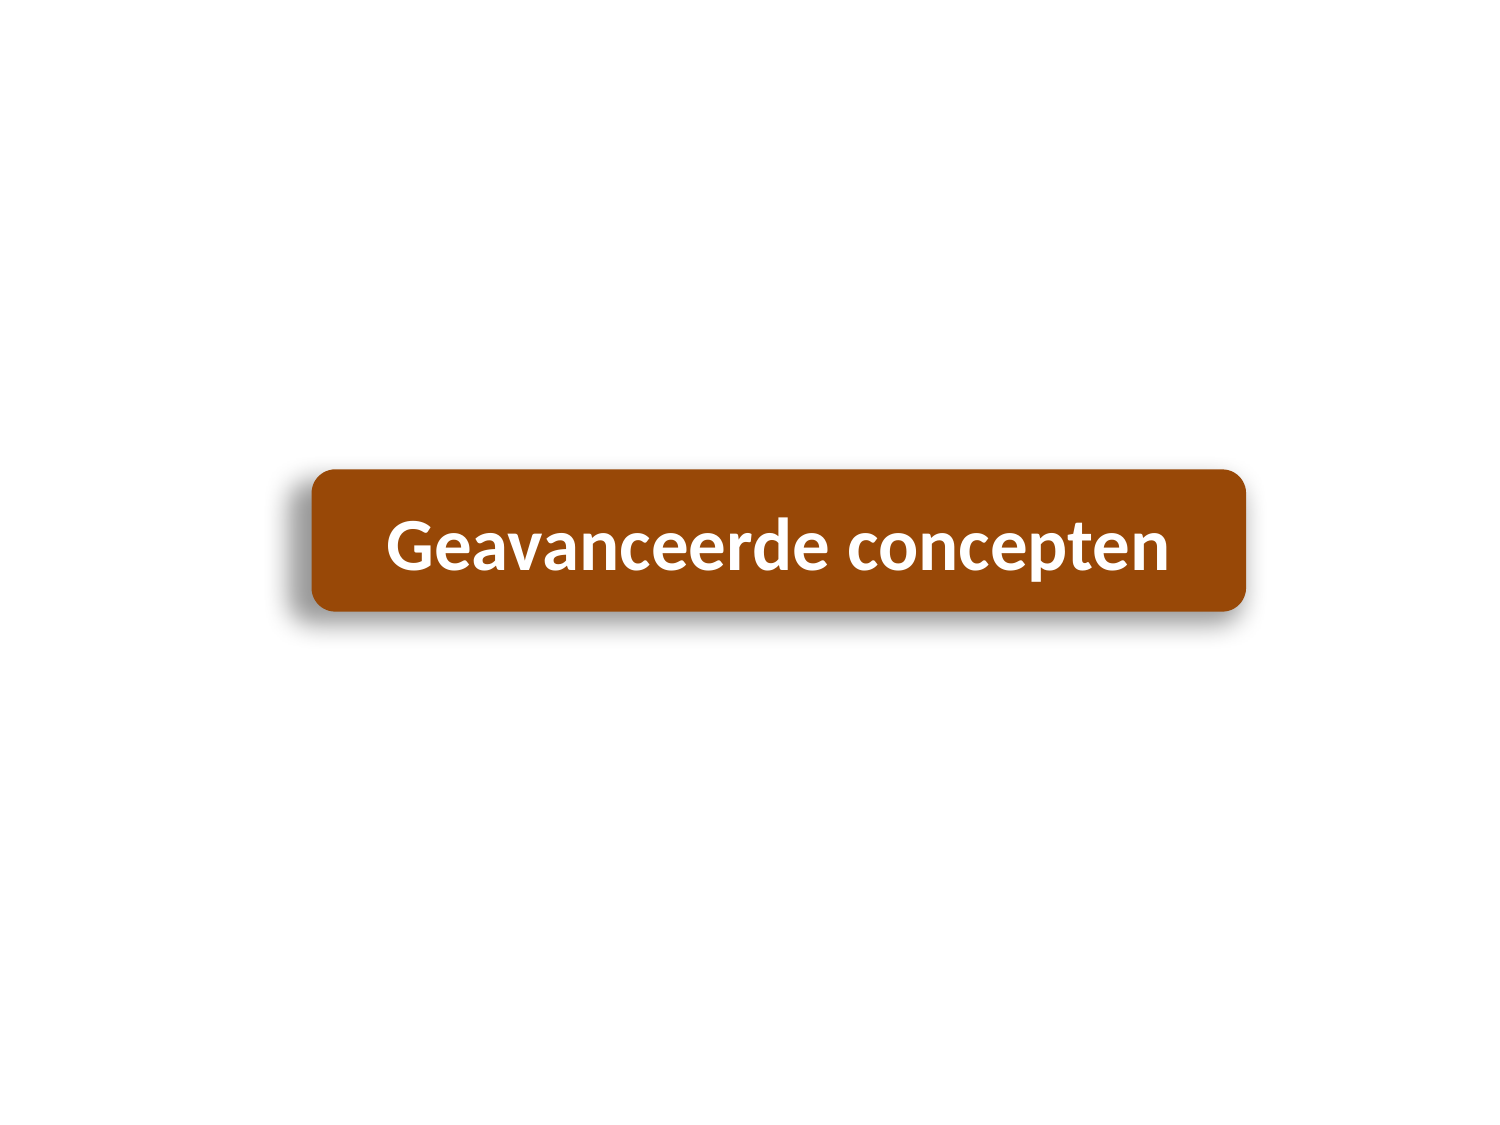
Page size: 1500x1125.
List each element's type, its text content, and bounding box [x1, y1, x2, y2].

text_box Geavanceerde concepten [309, 467, 1249, 614]
